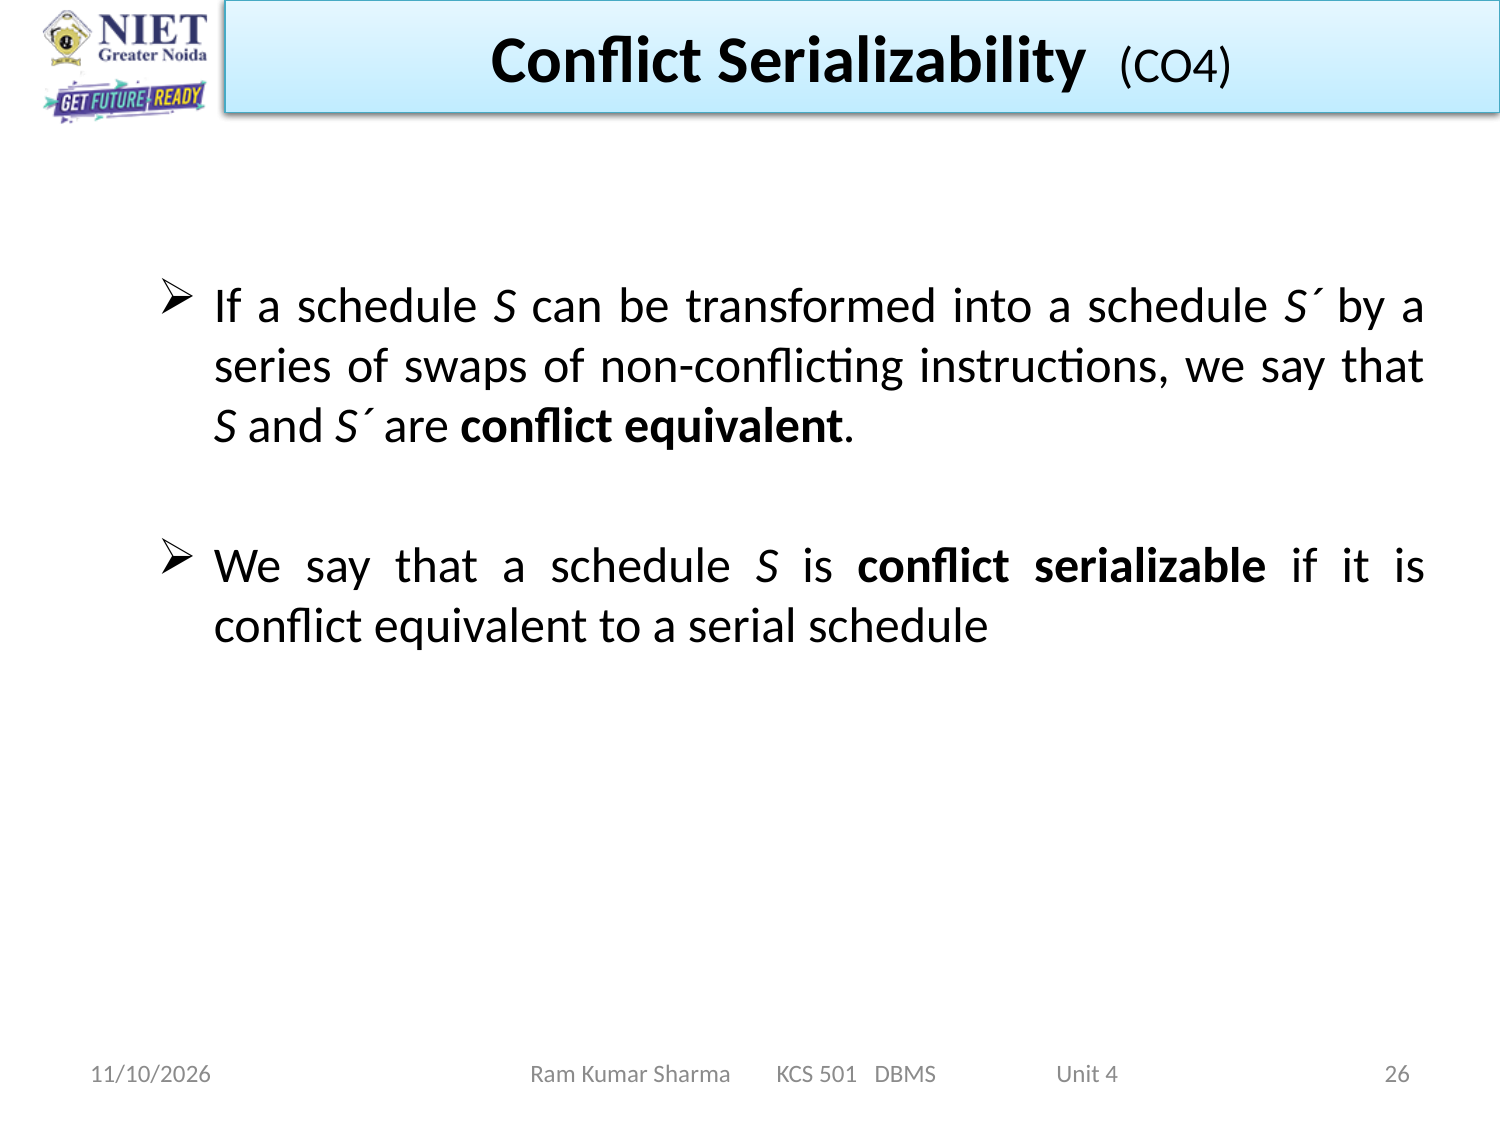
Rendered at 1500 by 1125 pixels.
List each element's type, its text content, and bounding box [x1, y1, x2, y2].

footer Ram Kumar Sharma KCS 501 DBMS Unit 4 [412, 1042, 1074, 1103]
list If a schedule S can be transformed into a schedule S´ by a series of swaps of non-conflicting instructions, we say that S and S´ are conflict equivalent. We say that a schedule S is conflict serializable if it is conflict equivalent to a serial schedule [142, 265, 1441, 934]
text_box Conflict Serializability (CO4) [224, 0, 1500, 113]
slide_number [75, 1042, 412, 1103]
slide_number 26 [1074, 1042, 1425, 1103]
picture [5, 0, 244, 134]
